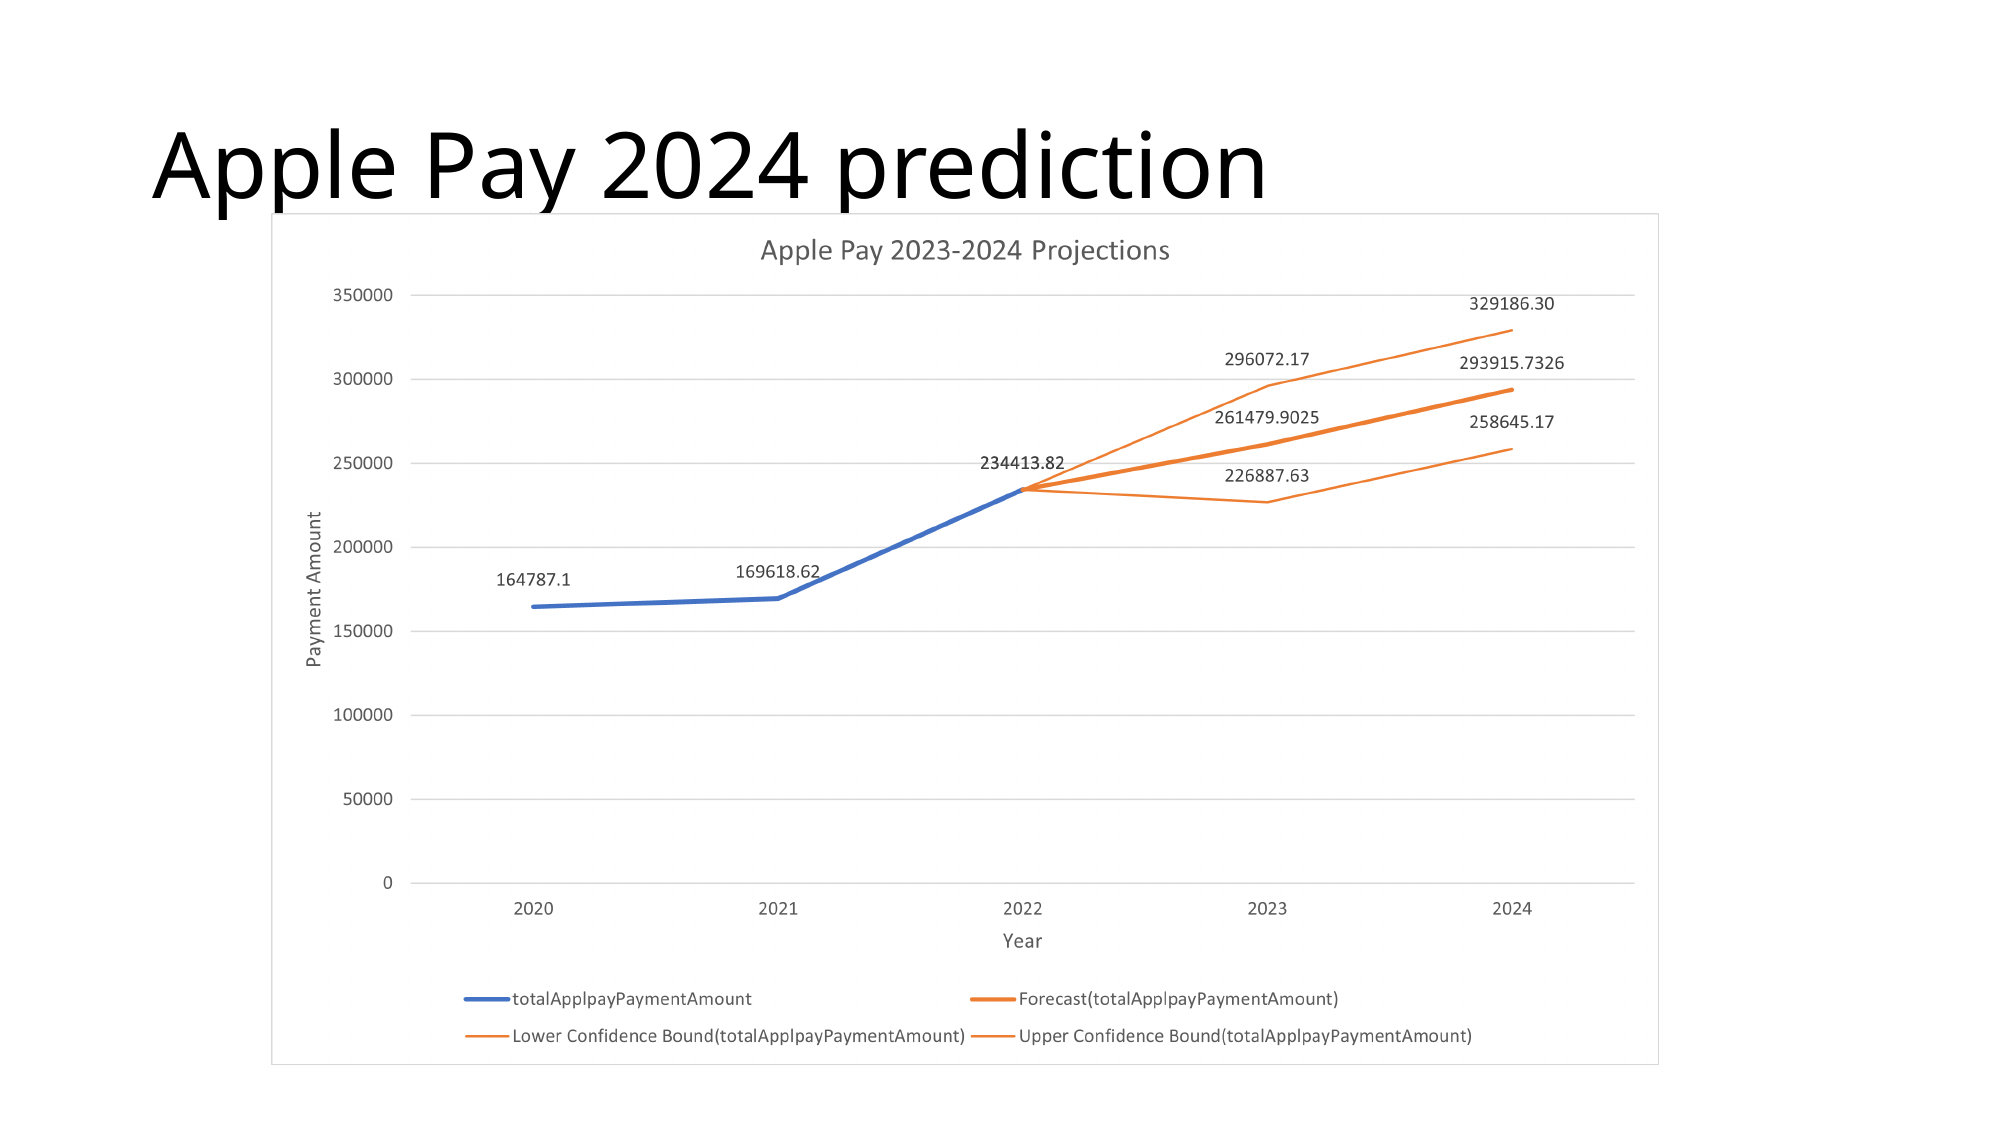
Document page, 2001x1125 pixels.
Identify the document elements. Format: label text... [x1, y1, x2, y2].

picture [271, 213, 1659, 1066]
title Apple Pay 2024 prediction [137, 59, 1863, 278]
